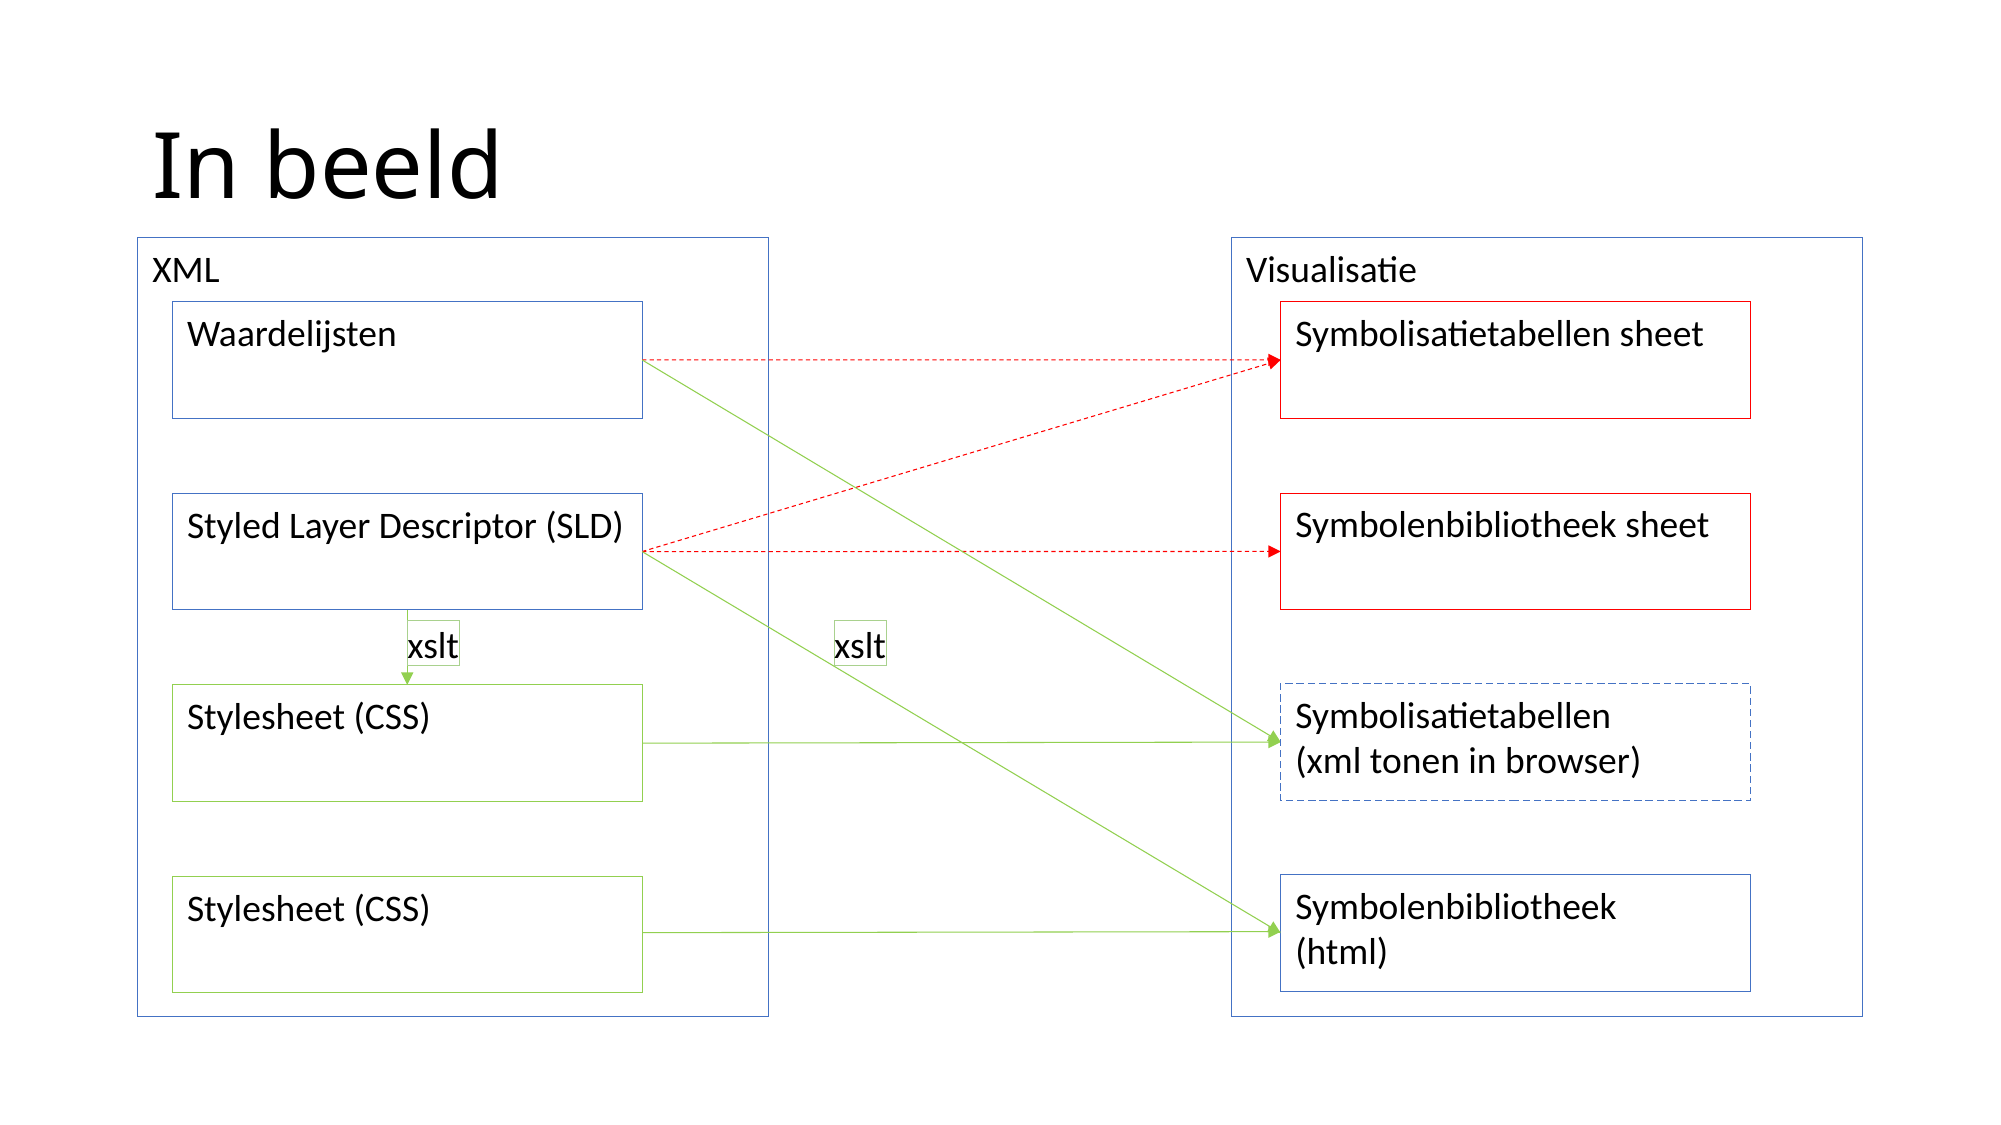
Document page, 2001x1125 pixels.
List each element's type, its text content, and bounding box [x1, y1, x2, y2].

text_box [642, 551, 1281, 742]
title In beeld [137, 59, 1863, 278]
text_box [642, 744, 1281, 931]
text_box Symbolenbibliotheek sheet [1281, 493, 1751, 610]
text_box XML [137, 237, 769, 1017]
text_box Visualisatie [1231, 237, 1863, 1017]
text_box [642, 359, 1281, 551]
text_box xslt [408, 620, 460, 666]
text_box Stylesheet (CSS) [172, 684, 642, 802]
text_box Waardelijsten [172, 301, 643, 419]
text_box Symbolisatietabellen (xml tonen in browser) [1281, 683, 1751, 801]
text_box Stylesheet (CSS) [172, 876, 643, 993]
text_box Styled Layer Descriptor (SLD) [172, 493, 642, 610]
text_box Symbolisatietabellen sheet [1280, 301, 1751, 419]
text_box Symbolenbibliotheek (html) [1280, 874, 1751, 992]
